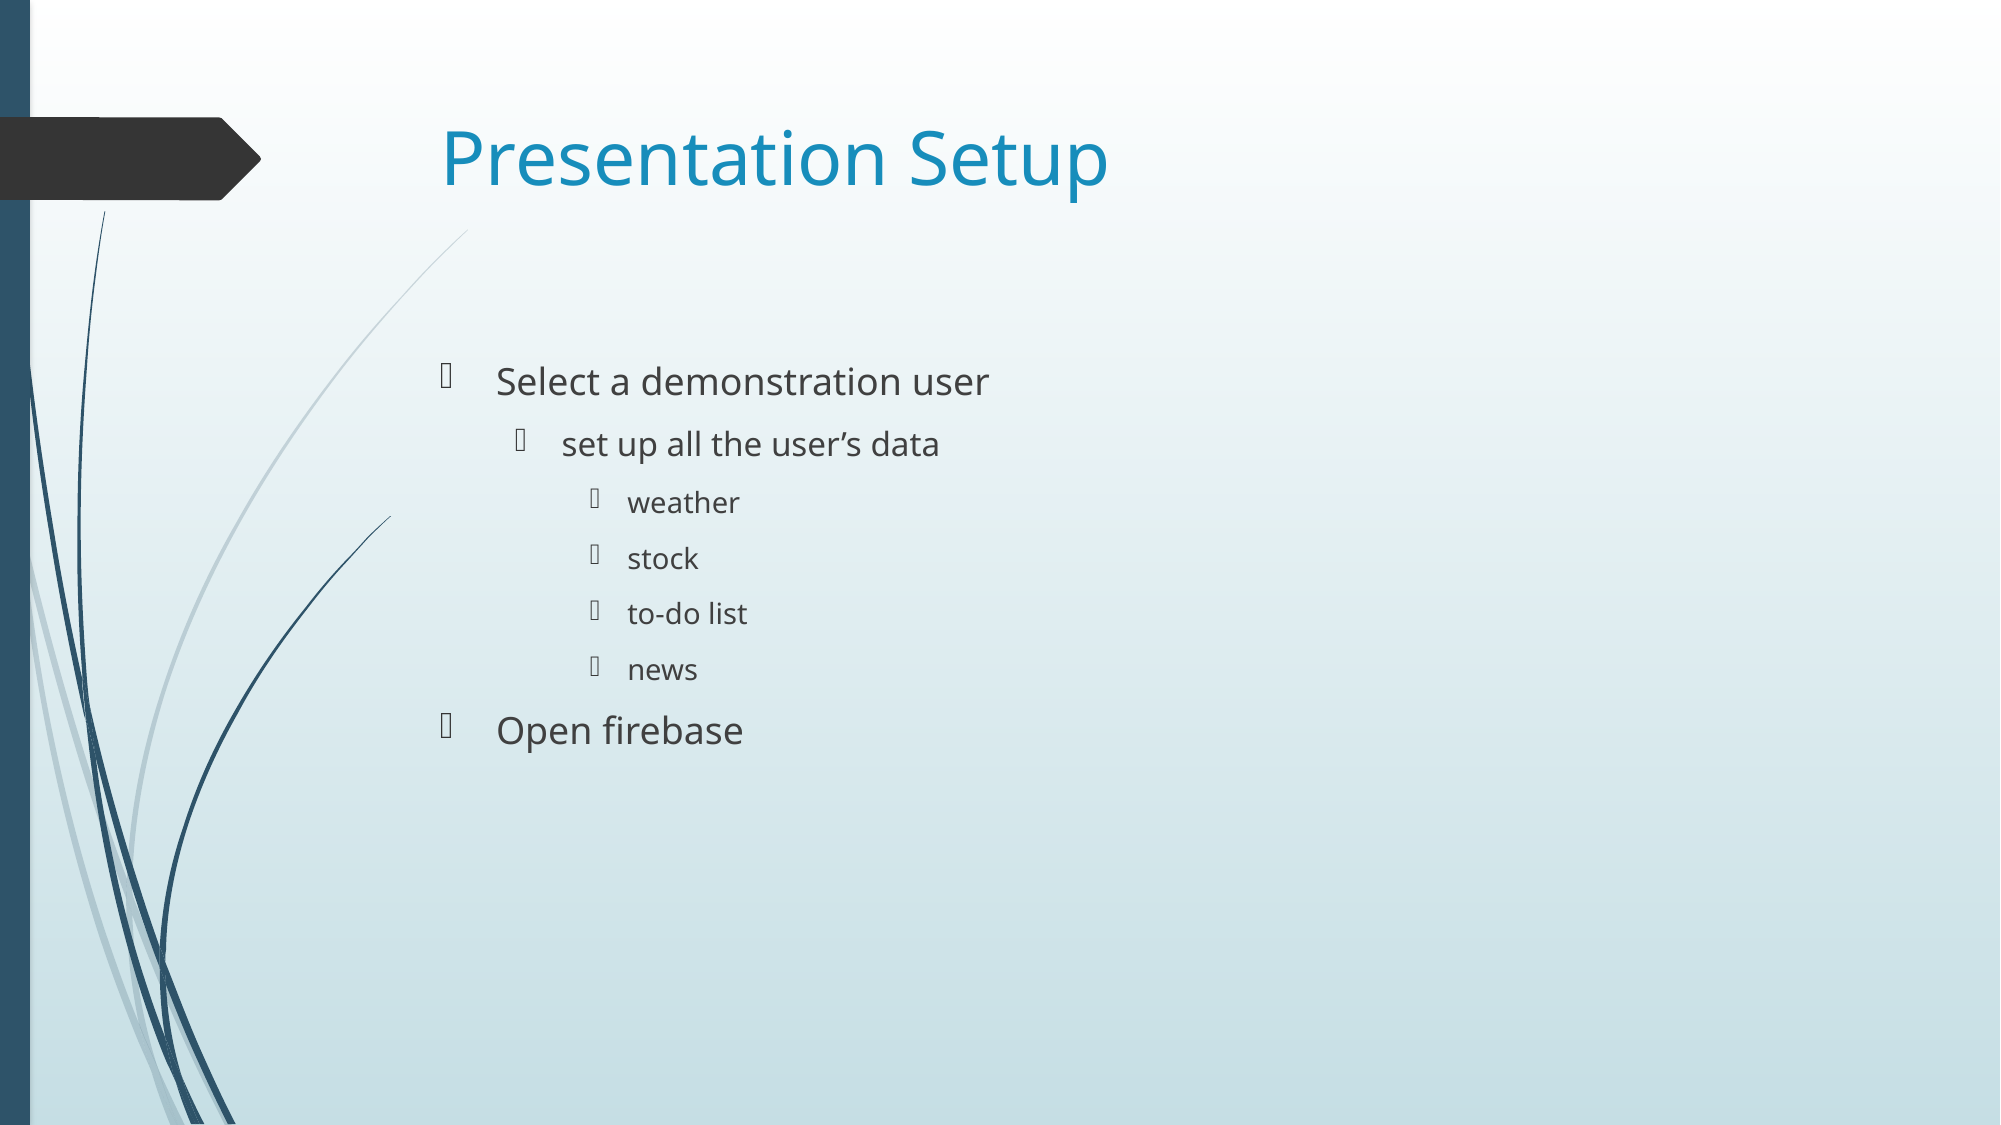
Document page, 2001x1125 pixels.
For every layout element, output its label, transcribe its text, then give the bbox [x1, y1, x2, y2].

title Presentation Setup [425, 102, 1888, 313]
list Select a demonstration user set up all the user’s data weather stock to-do list news Open firebase [424, 350, 1888, 970]
